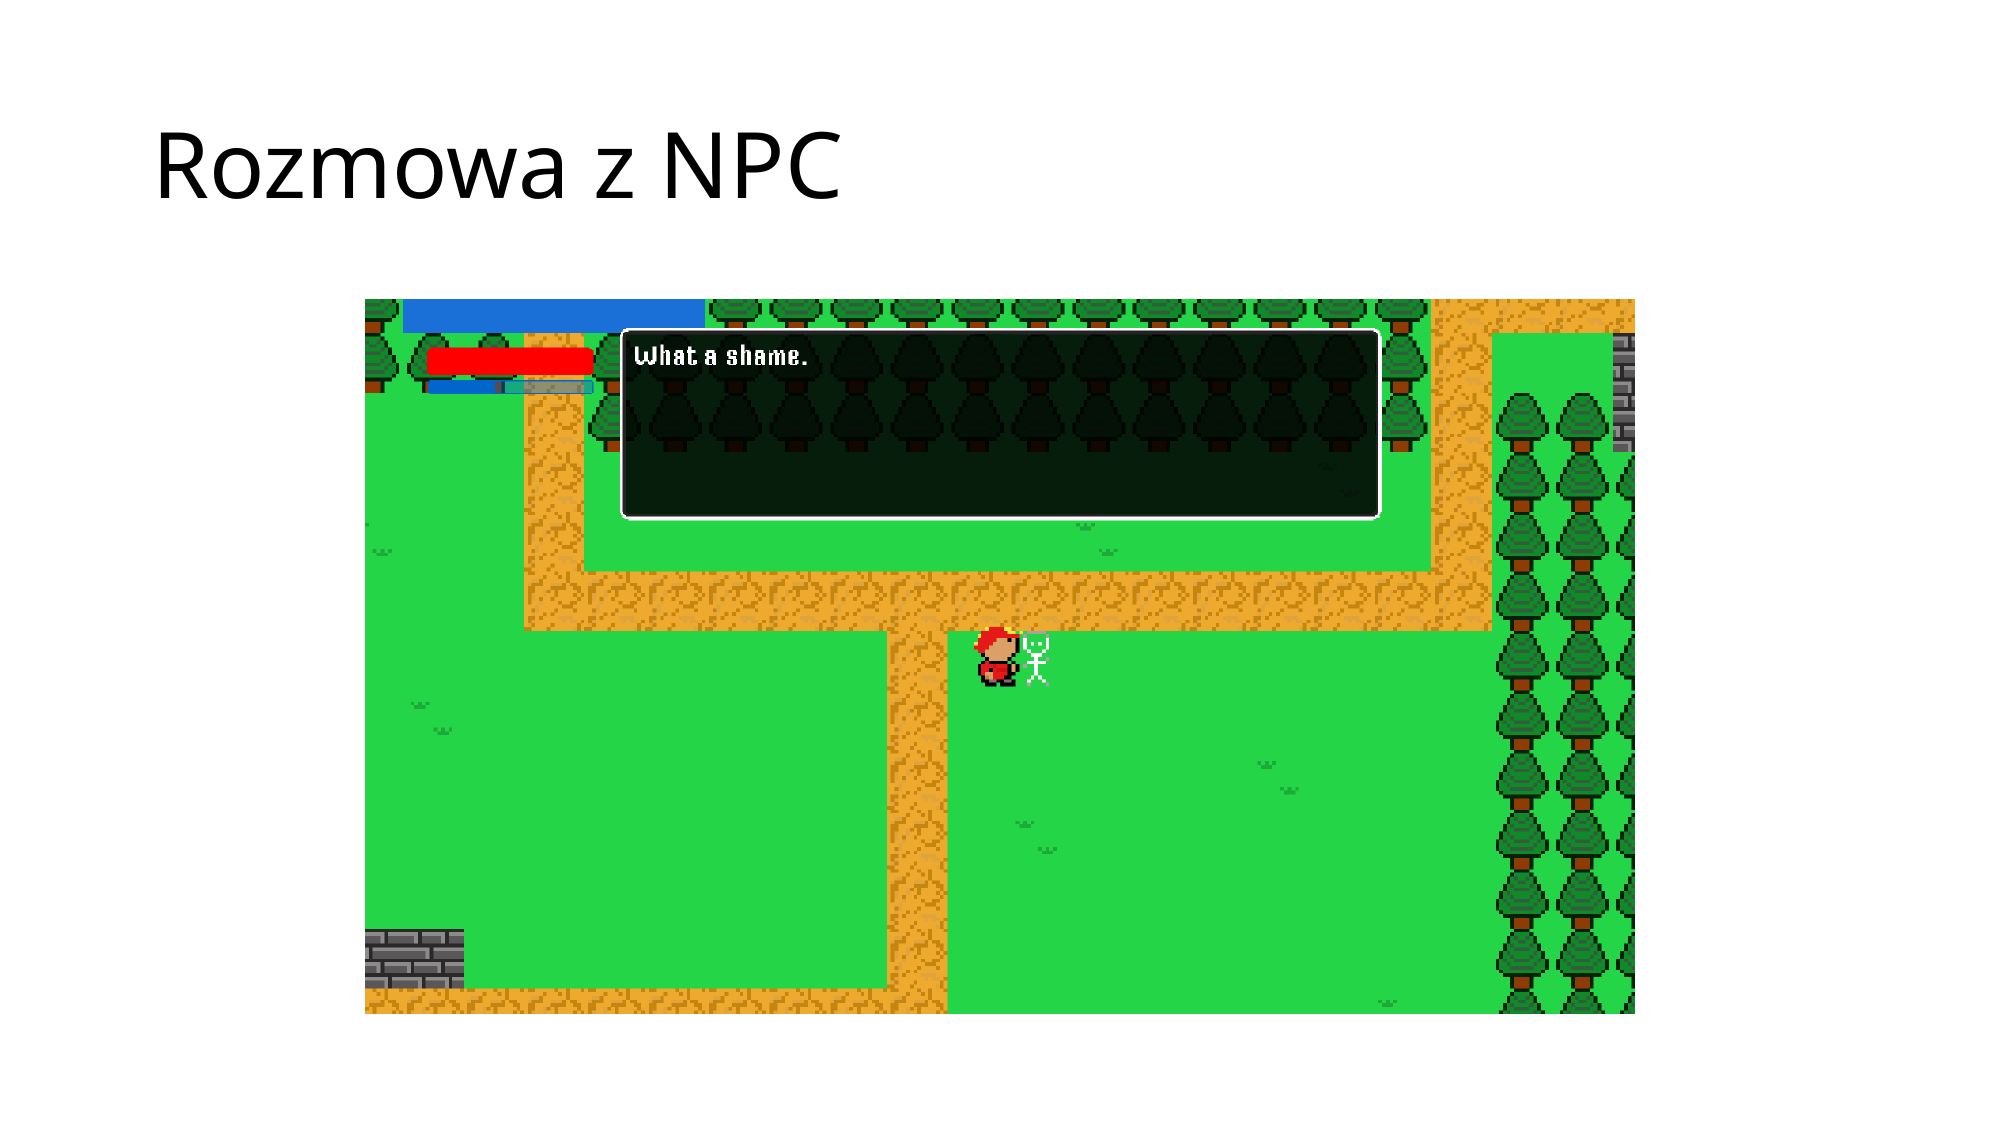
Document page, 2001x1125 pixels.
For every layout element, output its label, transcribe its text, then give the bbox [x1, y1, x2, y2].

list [365, 299, 1635, 1014]
title Rozmowa z NPC [137, 59, 1863, 278]
